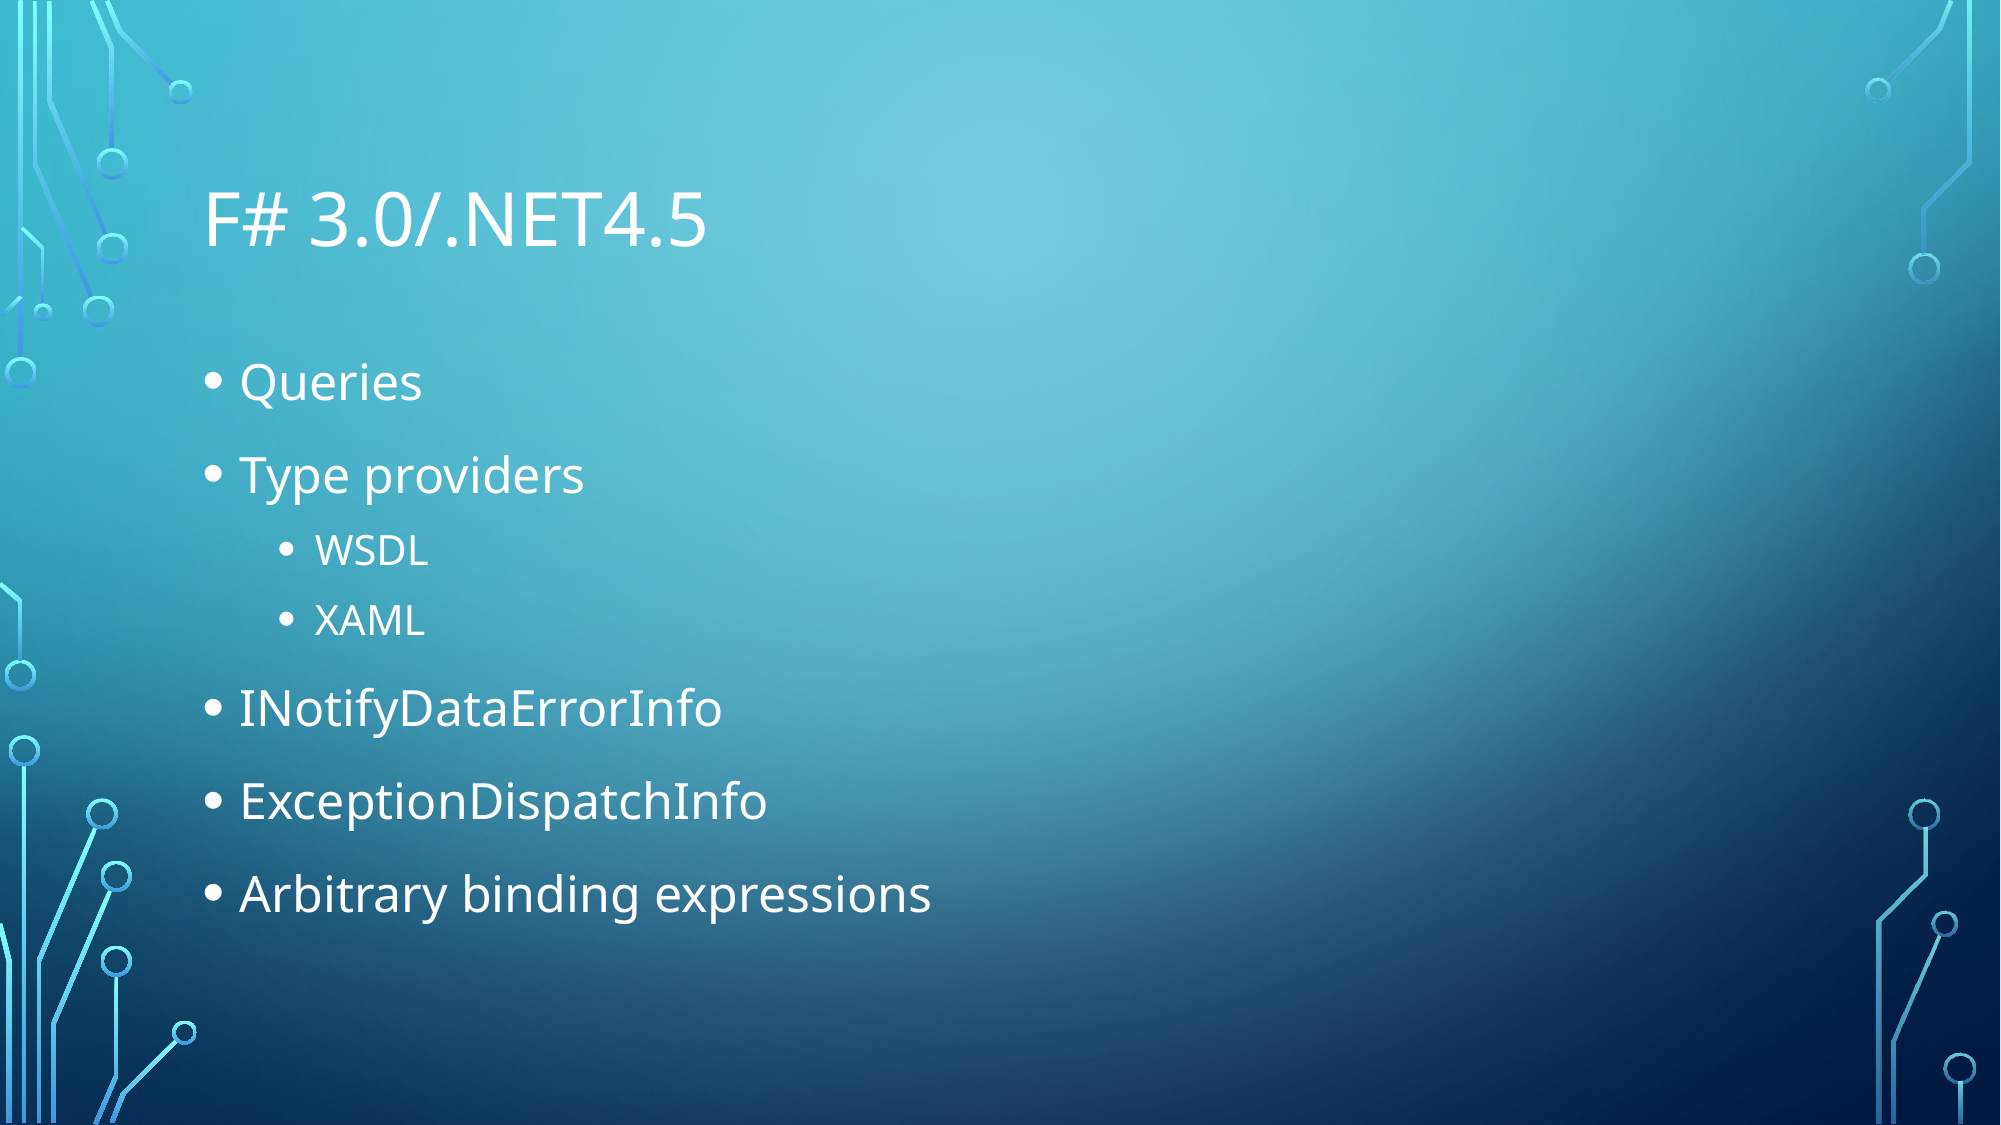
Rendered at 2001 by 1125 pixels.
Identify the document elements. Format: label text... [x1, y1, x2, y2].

list Queries Type providers WSDL XAML INotifyDataErrorInfo ExceptionDispatchInfo Arbitrary binding expressions [187, 330, 1813, 950]
title F# 3.0/.net4.5 [187, 101, 1813, 330]
